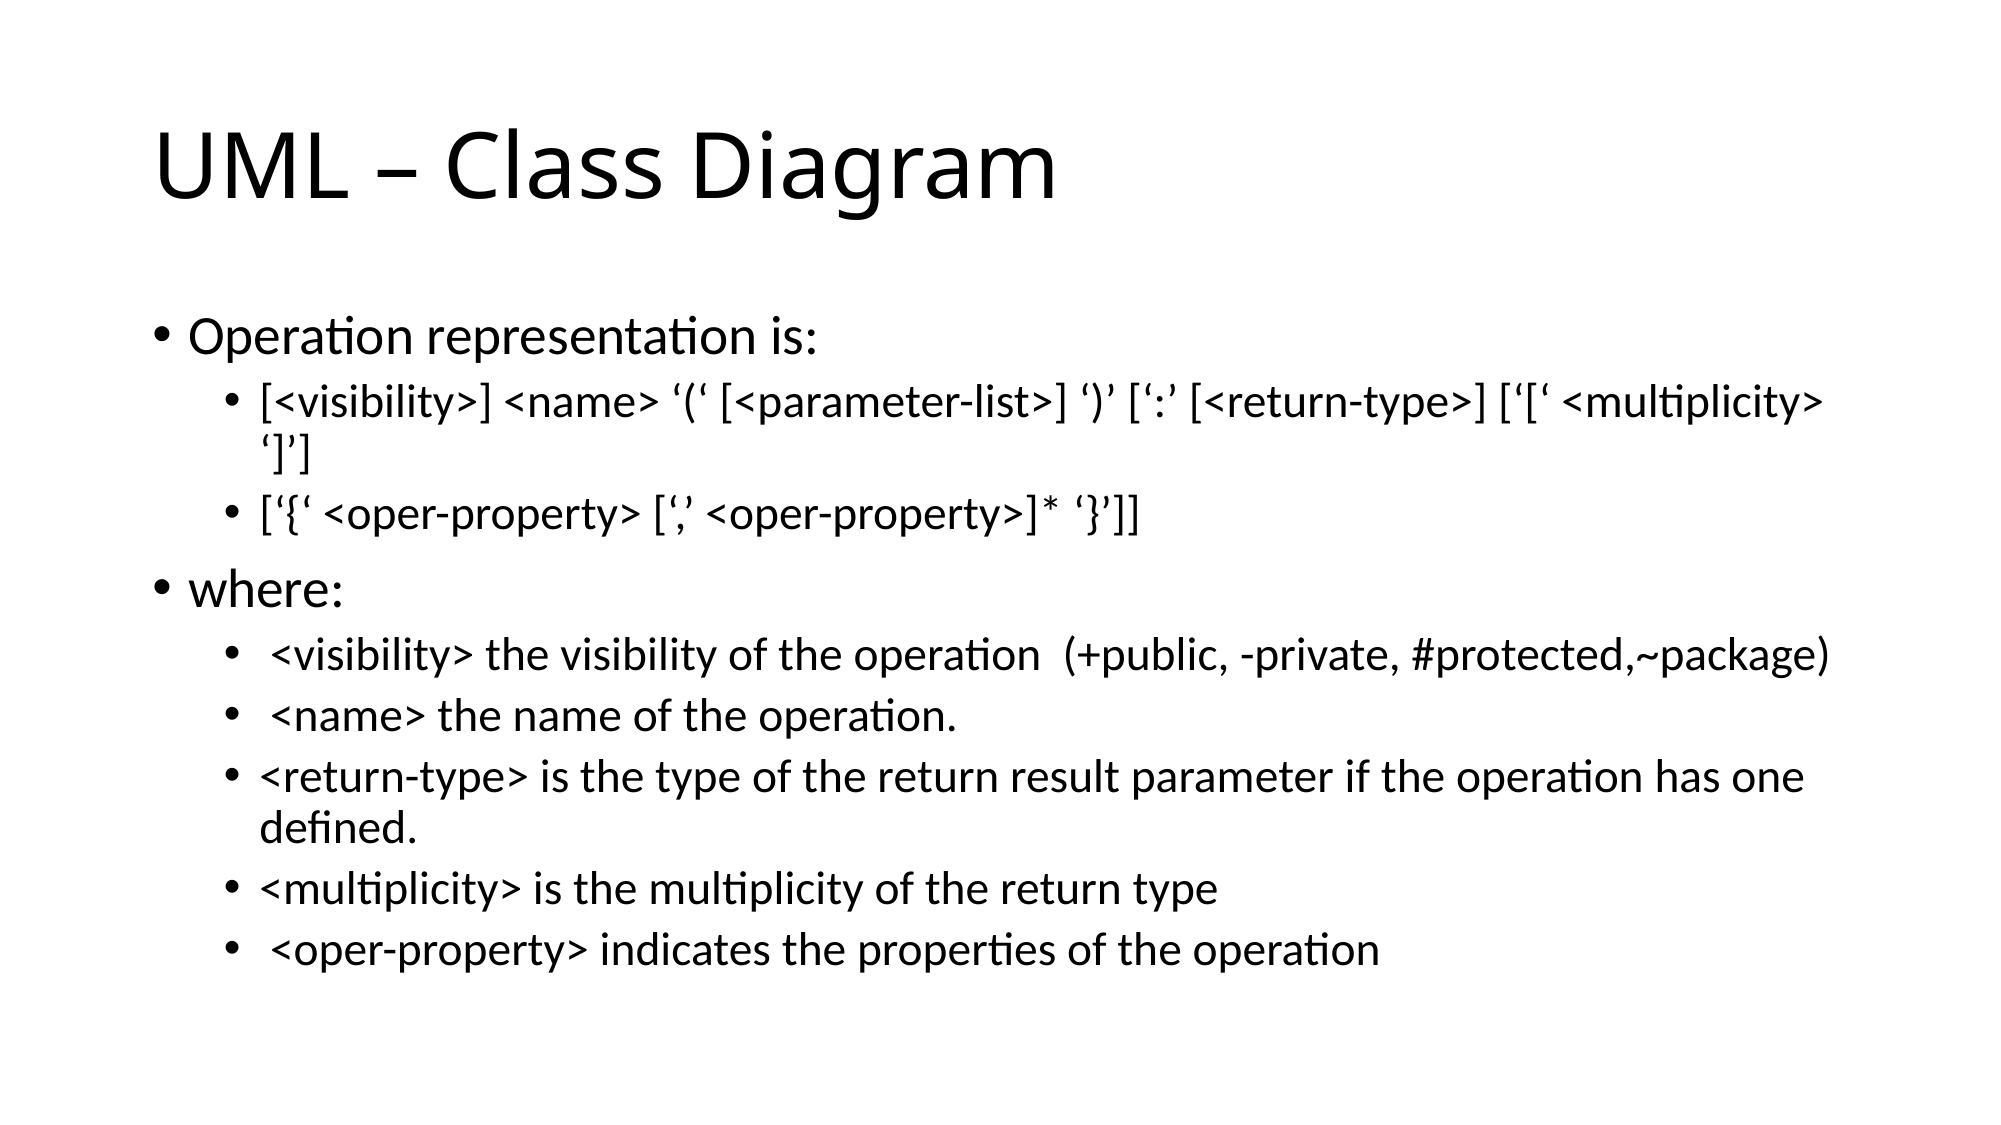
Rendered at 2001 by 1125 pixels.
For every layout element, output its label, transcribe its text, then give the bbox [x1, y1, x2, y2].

list Operation representation is: [<visibility>] <name> ‘(‘ [<parameter-list>] ‘)’ [‘:’ [<return-type>] [‘[‘ <multiplicity> ‘]’] [‘{‘ <oper-property> [‘,’ <oper-property>]* ‘}’]] where: <visibility> the visibility of the operation (+public, -private, #protected,~package) <name> the name of the operation. <return-type> is the type of the return result parameter if the operation has one defined. <multiplicity> is the multiplicity of the return type <oper-property> indicates the properties of the operation [137, 299, 1863, 1014]
title UML – Class Diagram [137, 59, 1863, 278]
